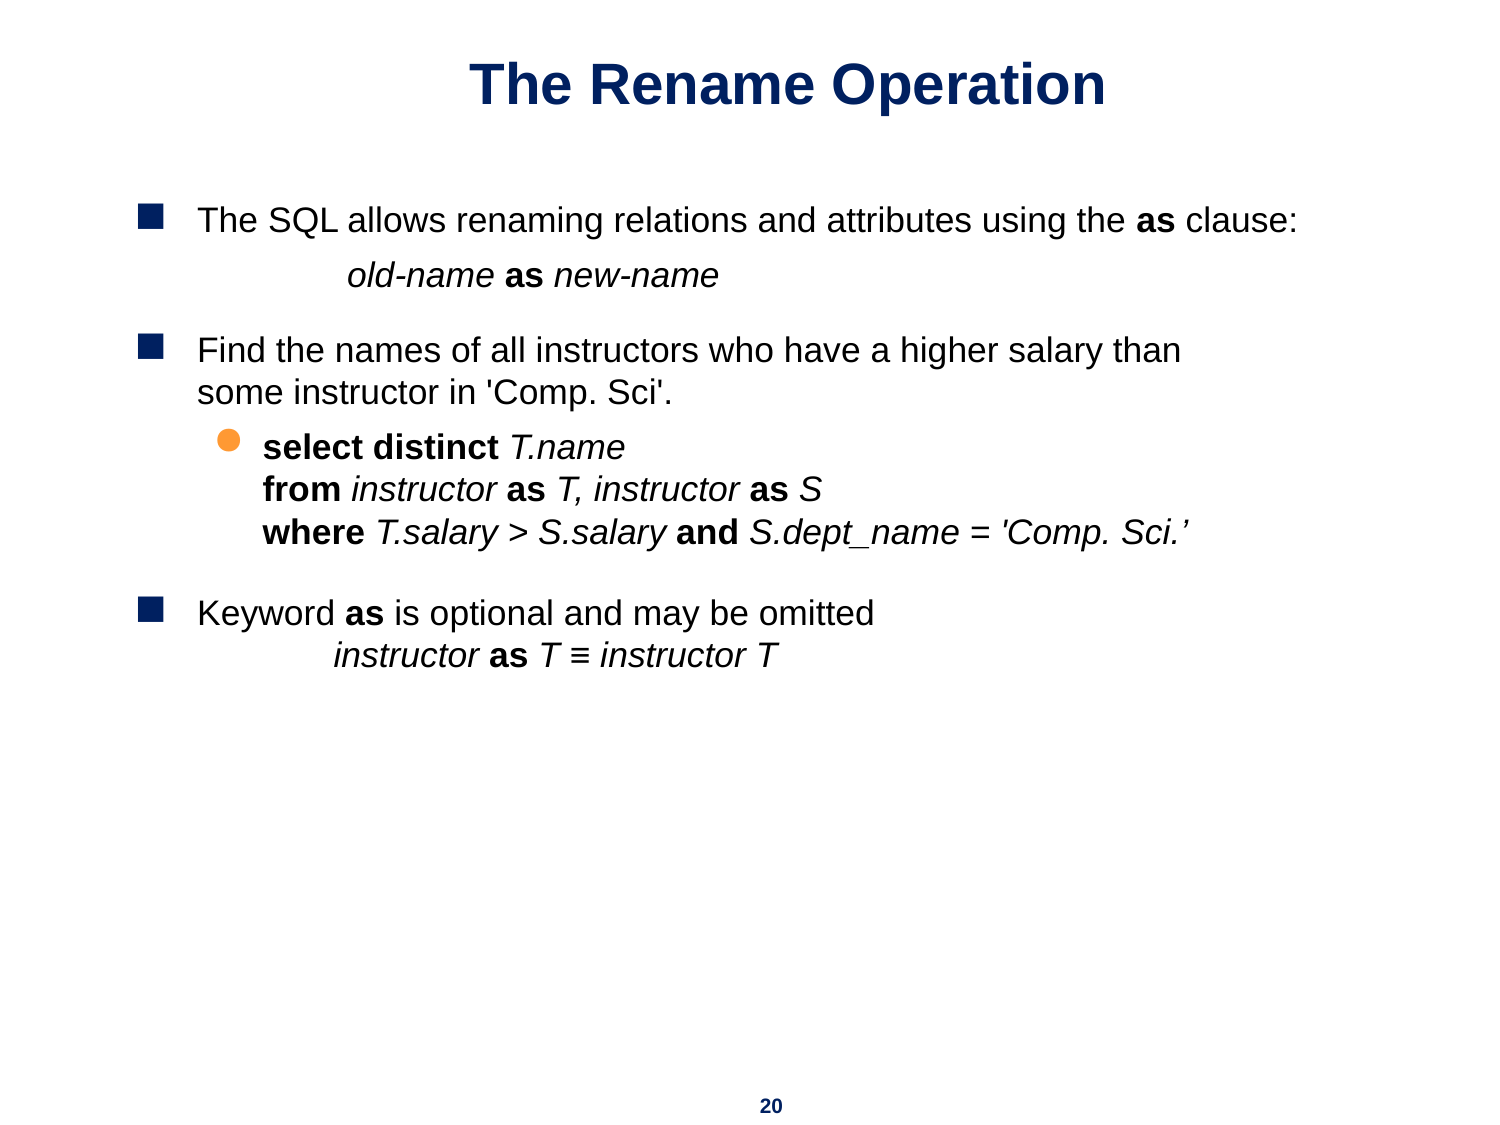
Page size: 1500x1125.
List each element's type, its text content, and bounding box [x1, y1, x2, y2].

list The SQL allows renaming relations and attributes using the as clause: old-name as new-name Find the names of all instructors who have a higher salary than some instructor in 'Comp. Sci'. select distinct T.name from instructor as T, instructor as S where T.salary > S.salary and S.dept_name = 'Comp. Sci.’ Keyword as is optional and may be omitted instructor as T ≡ instructor T [126, 189, 1400, 749]
title The Rename Operation [125, 30, 1452, 132]
